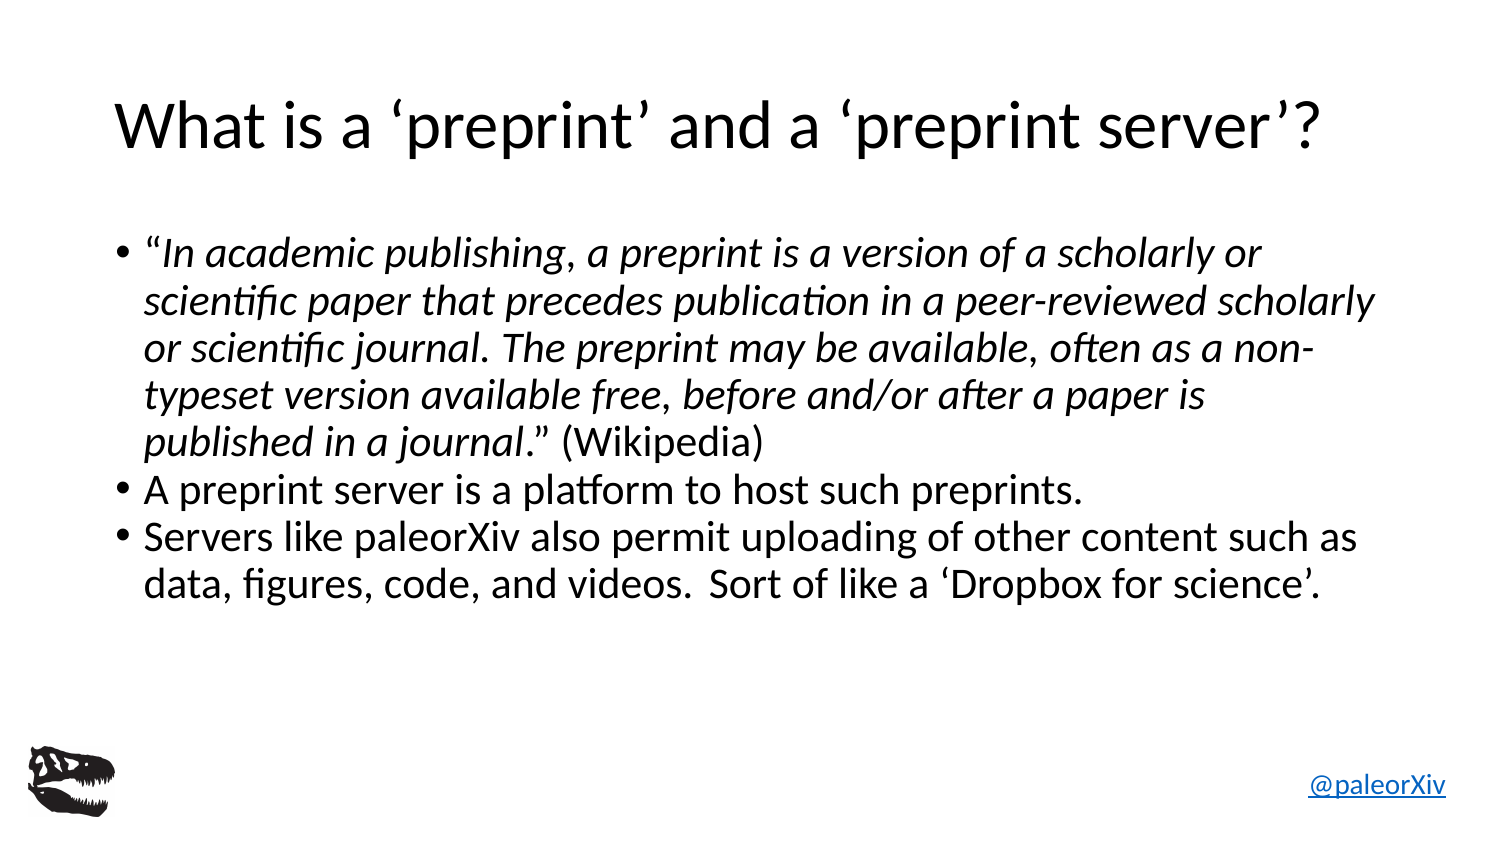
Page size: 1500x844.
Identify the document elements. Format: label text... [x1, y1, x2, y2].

picture [28, 746, 116, 818]
title What is a ‘preprint’ and a ‘preprint server’? [103, 44, 1397, 208]
text_box @paleorXiv [1297, 759, 1485, 805]
list “In academic publishing, a preprint is a version of a scholarly or scientific paper that precedes publication in a peer-reviewed scholarly or scientific journal. The preprint may be available, often as a non-typeset version available free, before and/or after a paper is published in a journal.” (Wikipedia) A preprint server is a platform to host such preprints. Servers like paleorXiv also permit uploading of other content such as data, figures, code, and videos. Sort of like a ‘Dropbox for science’. [103, 224, 1397, 760]
